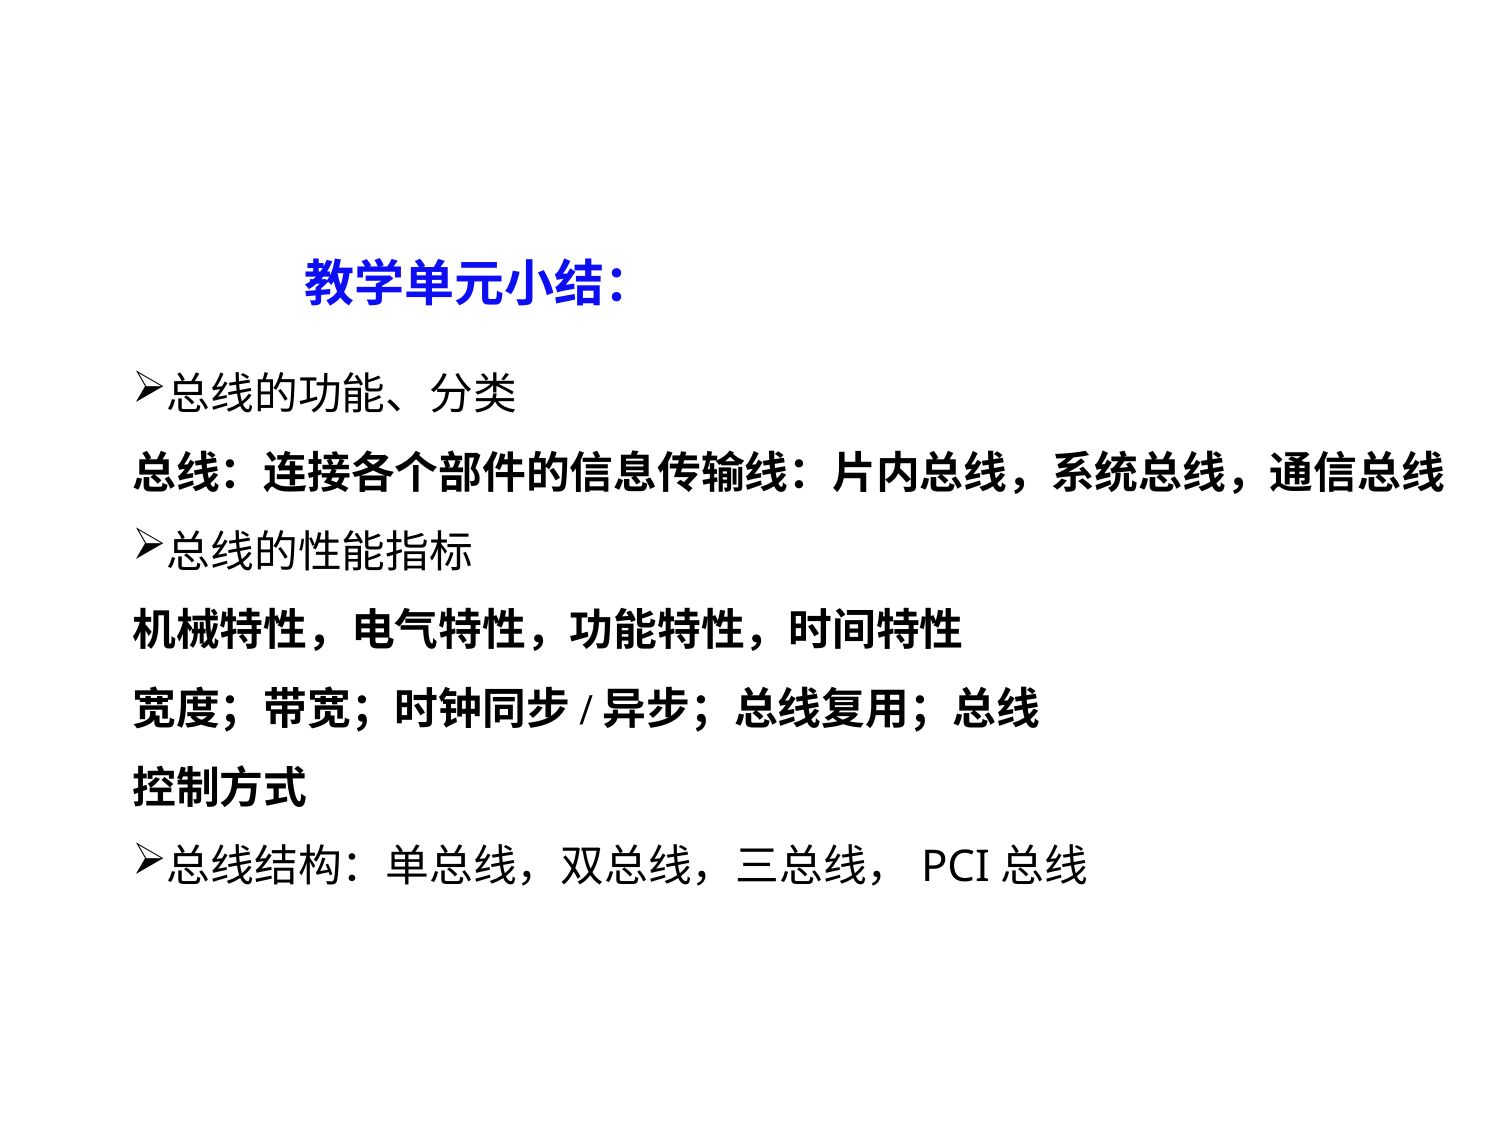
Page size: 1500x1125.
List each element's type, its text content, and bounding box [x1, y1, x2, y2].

text_box 总线的功能、分类 总线：连接各个部件的信息传输线：片内总线，系统总线，通信总线 总线的性能指标 机械特性，电气特性，功能特性，时间特性 宽度；带宽；时钟同步/异步；总线复用；总线 控制方式 总线结构：单总线，双总线，三总线，PCI总线 [117, 332, 1460, 1125]
text_box 教学单元小结： [289, 243, 670, 319]
